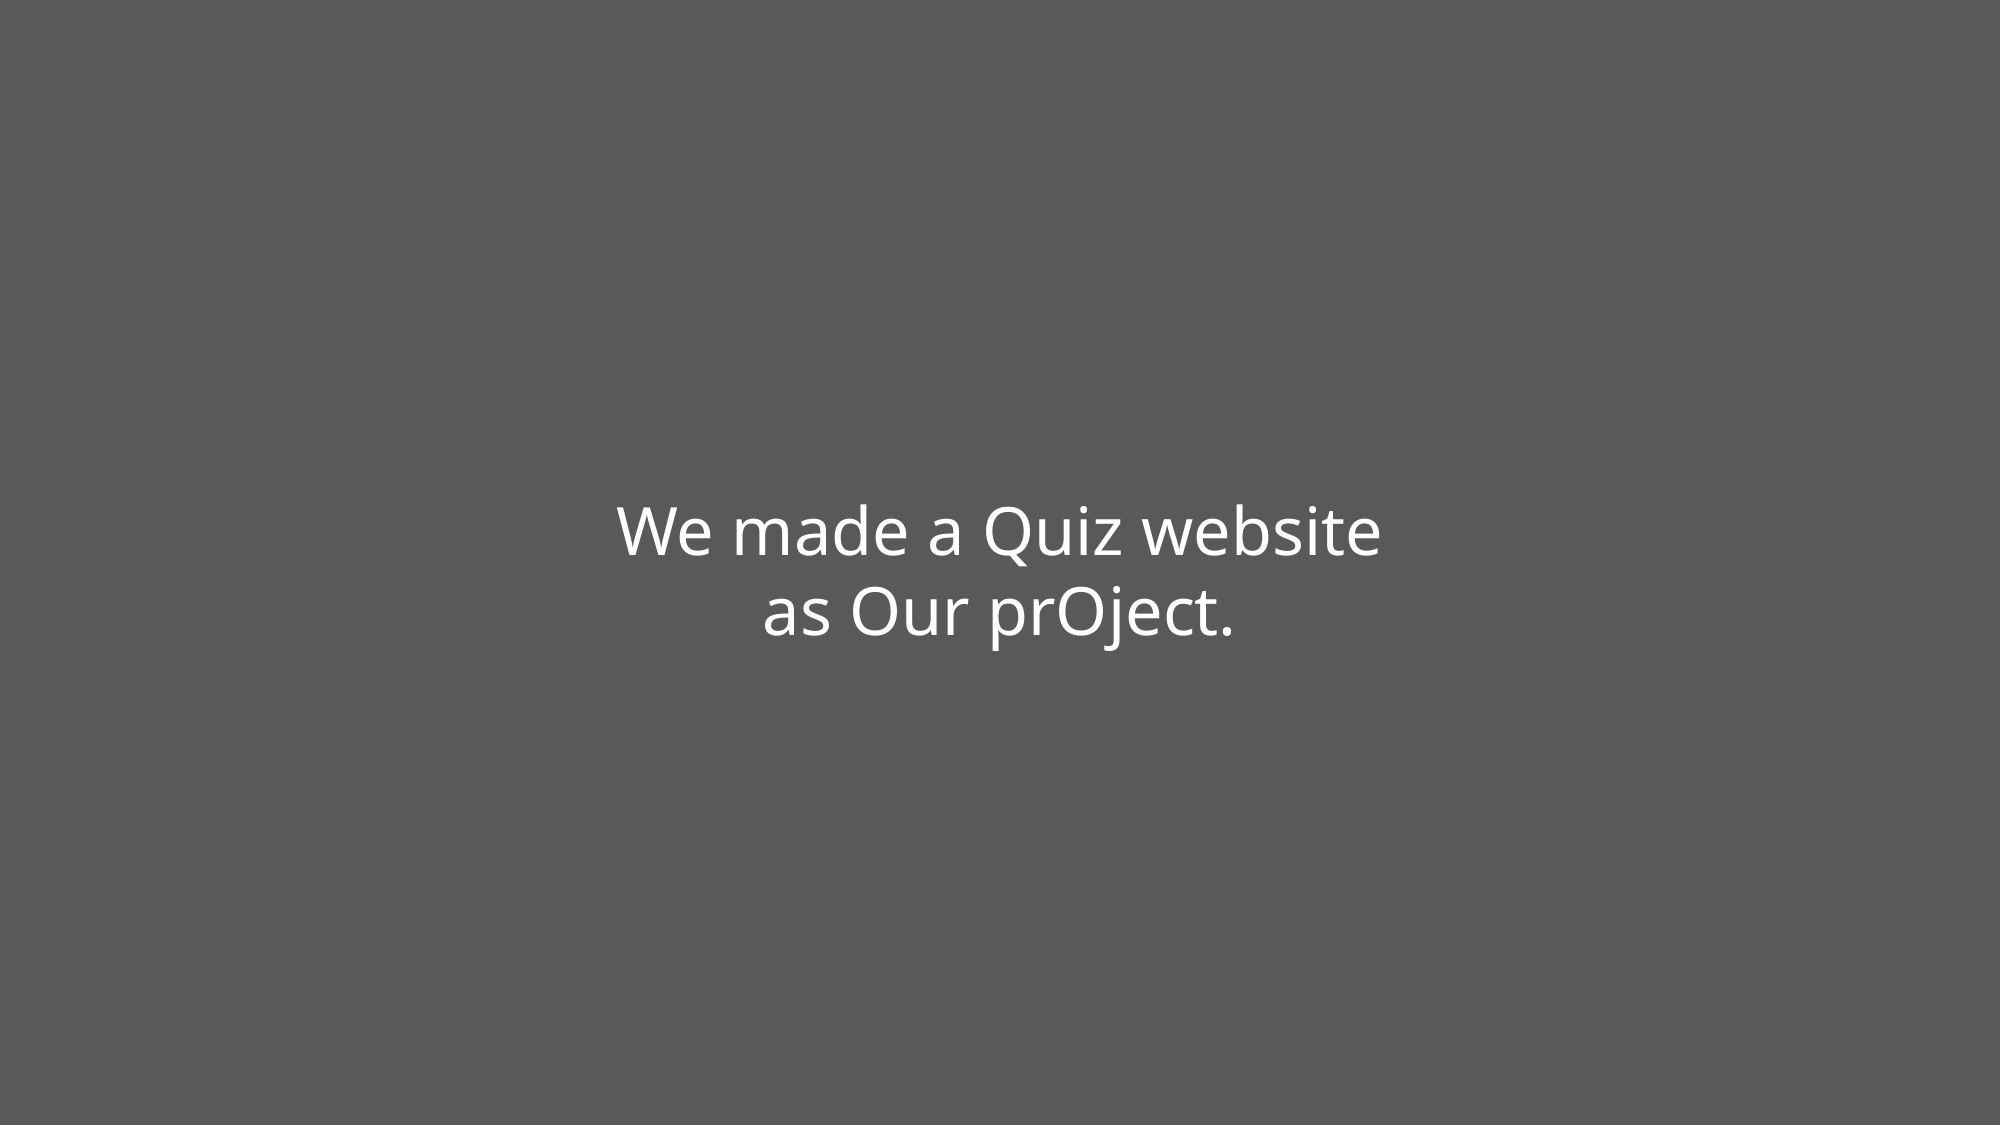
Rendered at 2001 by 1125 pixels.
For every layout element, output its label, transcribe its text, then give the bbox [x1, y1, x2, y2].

text_box We made a Quiz website as Our prOject. [601, 481, 1399, 657]
